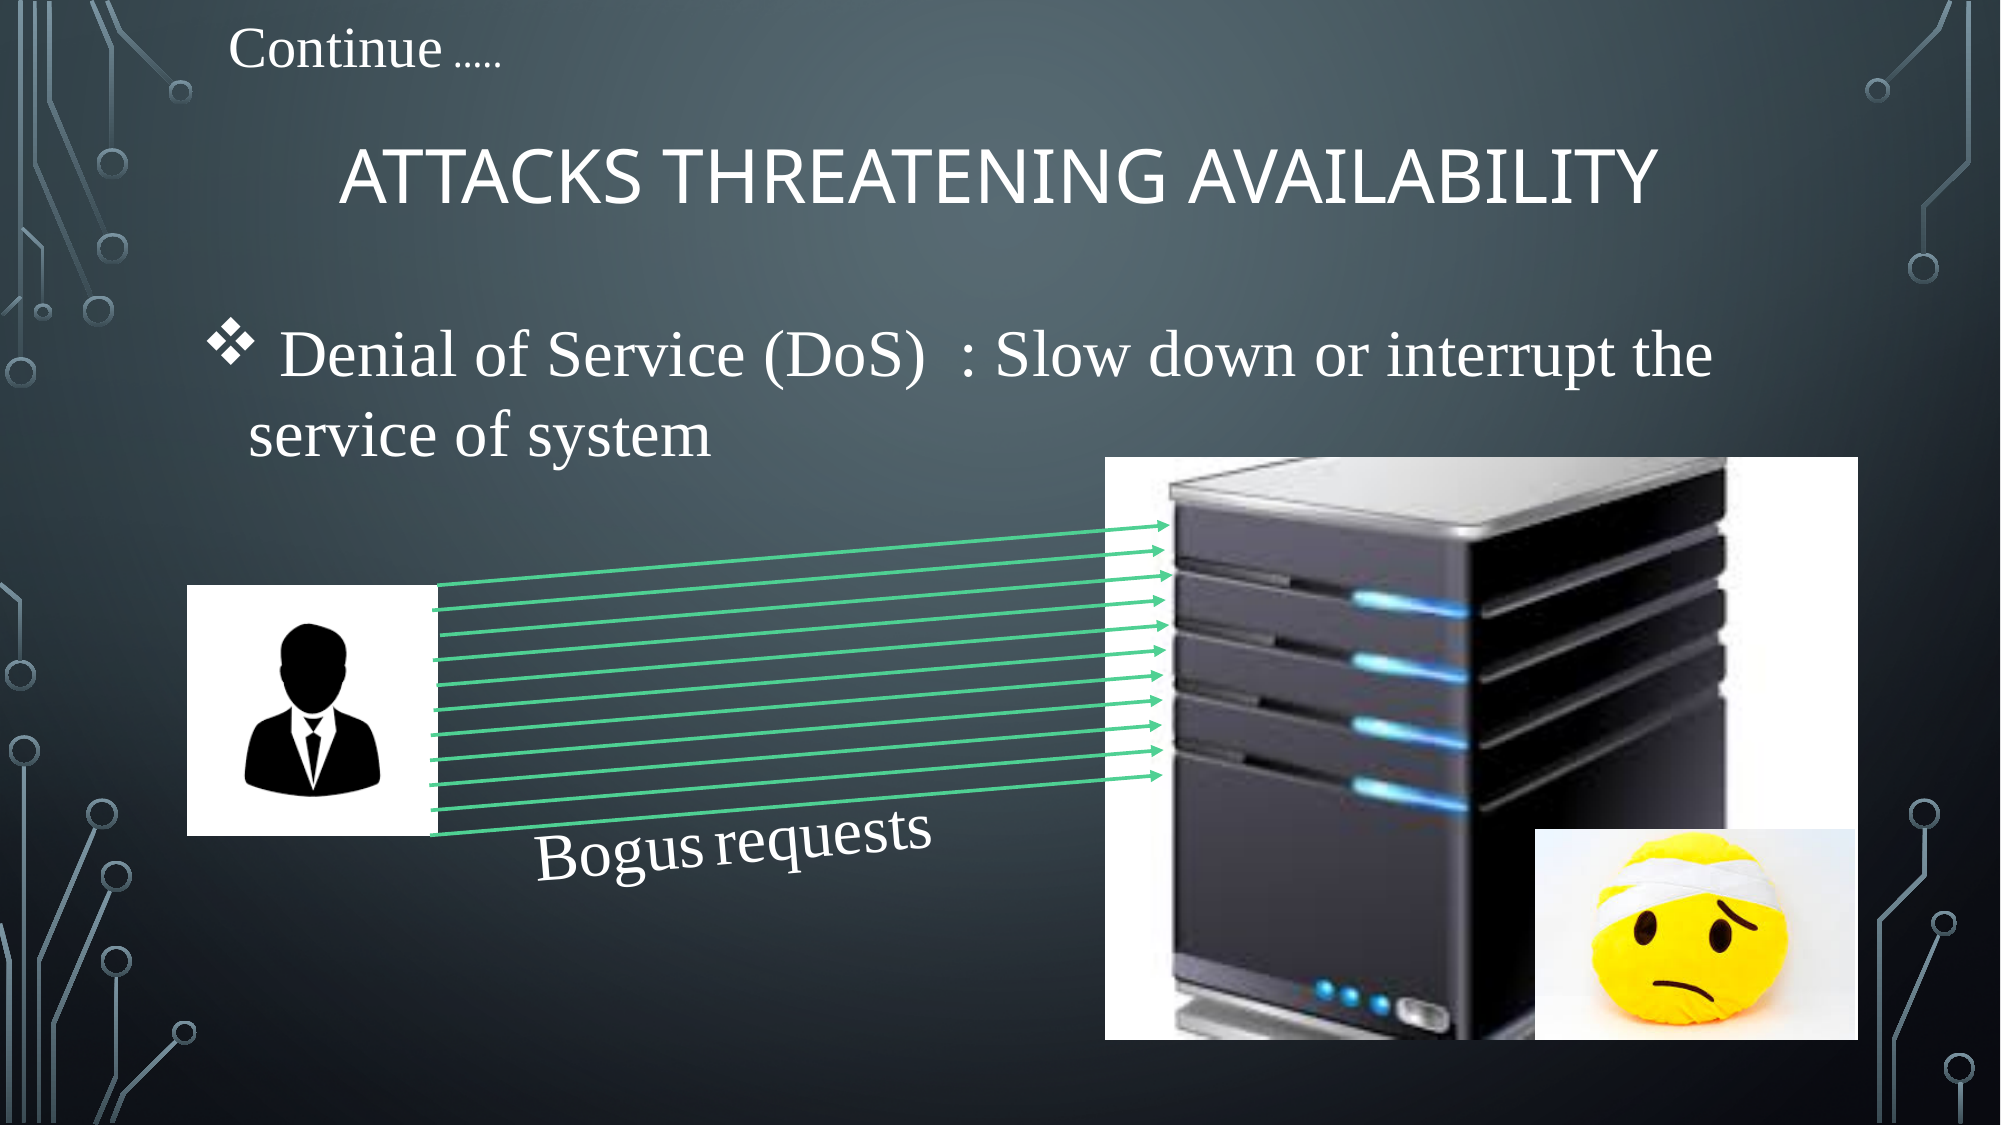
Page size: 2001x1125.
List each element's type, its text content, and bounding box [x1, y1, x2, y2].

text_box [431, 549, 1166, 611]
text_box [429, 699, 1164, 749]
text_box Bogus requests [517, 836, 1044, 903]
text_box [439, 574, 1174, 636]
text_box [430, 749, 1164, 774]
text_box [436, 524, 1171, 574]
picture [186, 585, 433, 836]
text_box Continue ….. [214, 2, 727, 87]
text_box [436, 624, 1170, 686]
picture [1104, 457, 1858, 1040]
text_box Denial of Service (DoS) : Slow down or interrupt the service of system [187, 302, 1895, 557]
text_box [430, 674, 1164, 699]
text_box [432, 599, 1166, 661]
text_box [429, 774, 1164, 836]
title Attacks threatening Availability [187, 2, 1813, 277]
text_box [429, 724, 1163, 774]
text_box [433, 649, 1167, 711]
